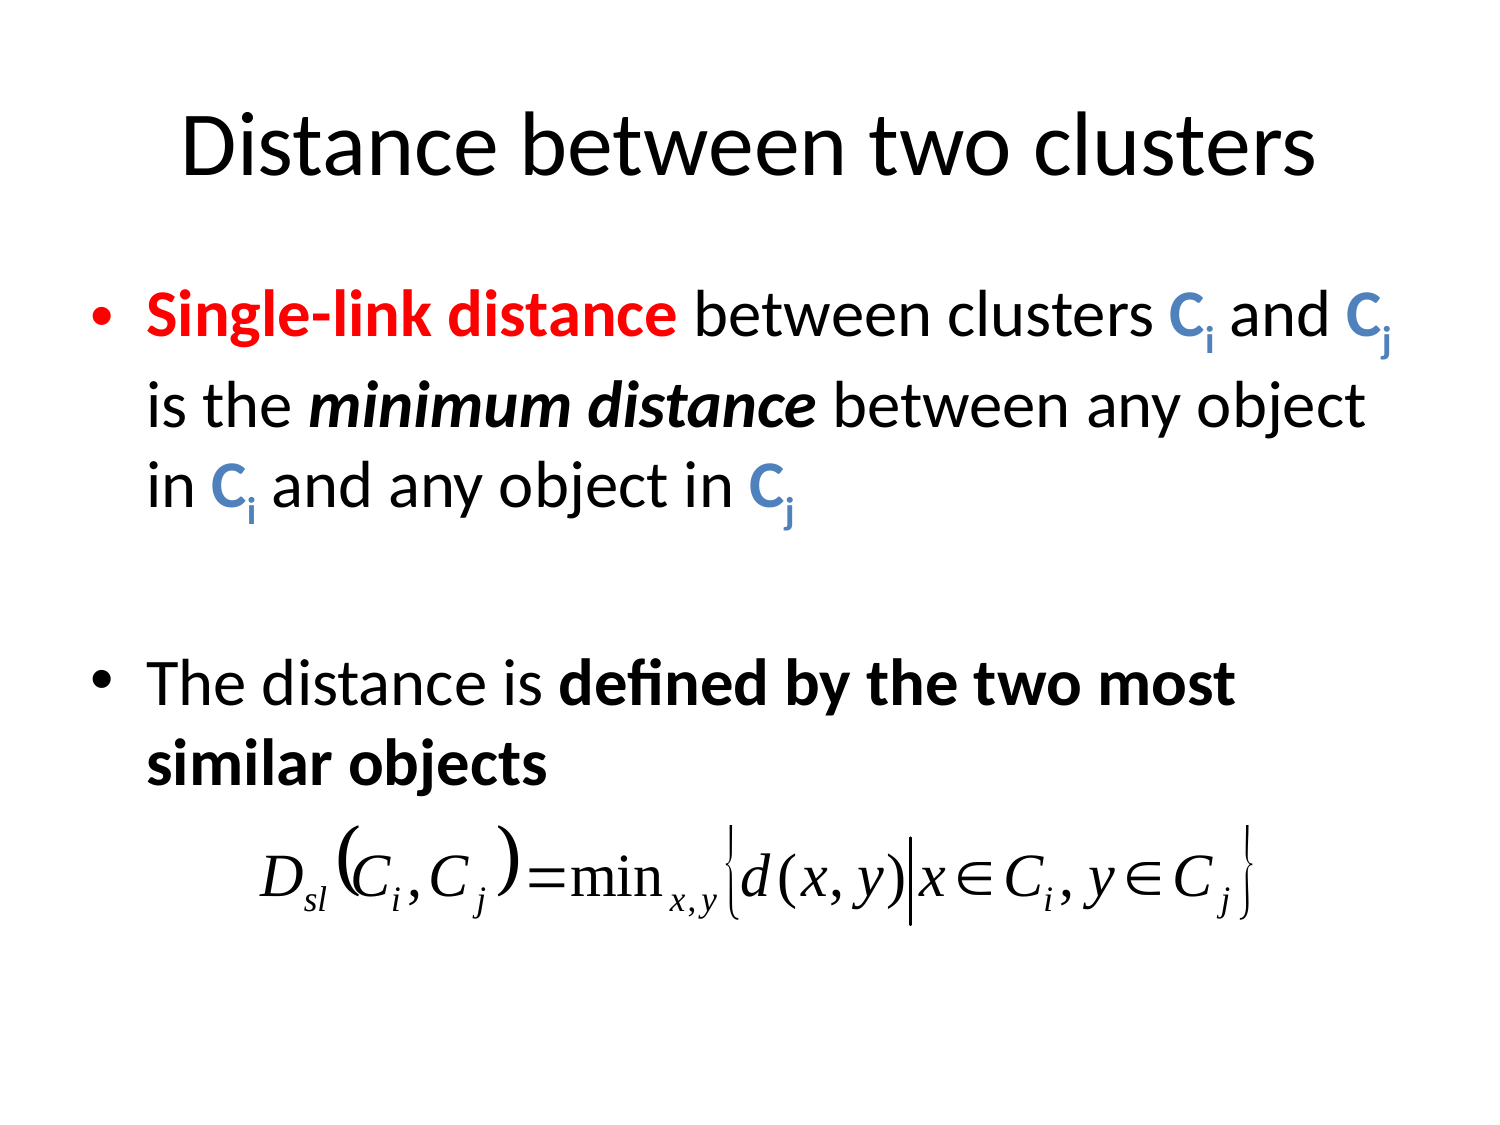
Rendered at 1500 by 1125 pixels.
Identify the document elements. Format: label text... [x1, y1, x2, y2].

title Distance between two clusters [74, 44, 1426, 233]
list Single-link distance between clusters Ci and Cj is the minimum distance between any object in Ci and any object in Cj The distance is defined by the two most similar objects [74, 262, 1426, 1006]
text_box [249, 824, 1263, 938]
